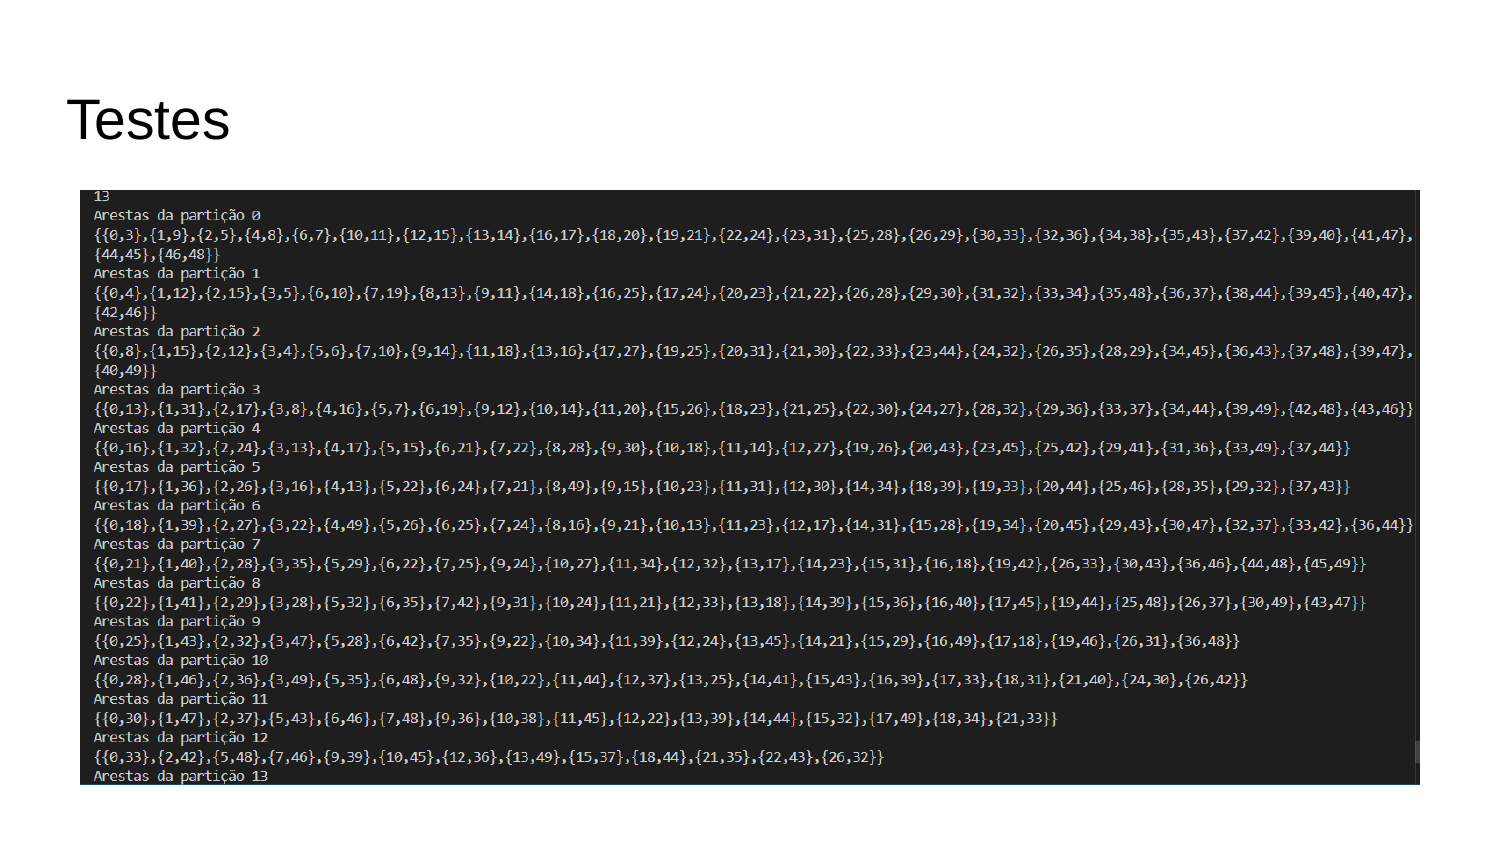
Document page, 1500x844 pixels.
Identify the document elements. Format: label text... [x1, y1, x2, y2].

picture [80, 190, 1420, 785]
title Testes [51, 72, 1449, 167]
